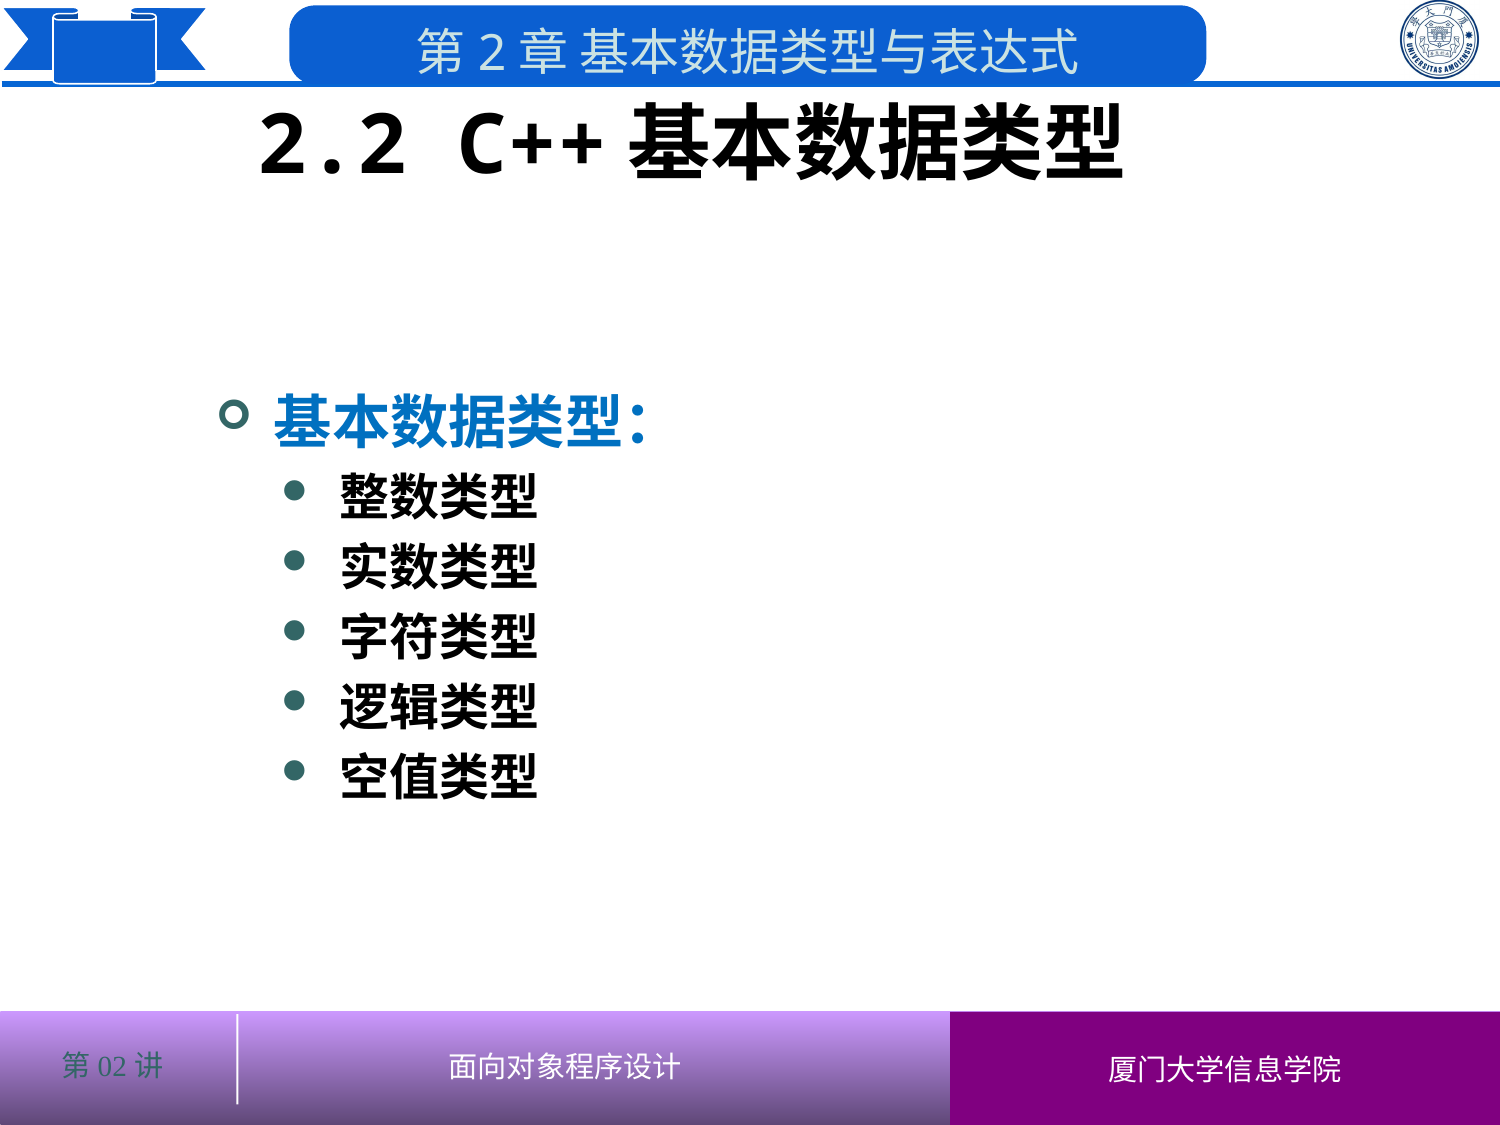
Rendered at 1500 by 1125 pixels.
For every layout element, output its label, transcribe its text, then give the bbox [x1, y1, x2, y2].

picture [1399, 0, 1480, 80]
list 基本数据类型： 整数类型 实数类型 字符类型 逻辑类型 空值类型 [200, 377, 1117, 977]
title 2.2 C++基本数据类型 [242, 66, 1353, 214]
slide_number [249, 1024, 463, 1101]
